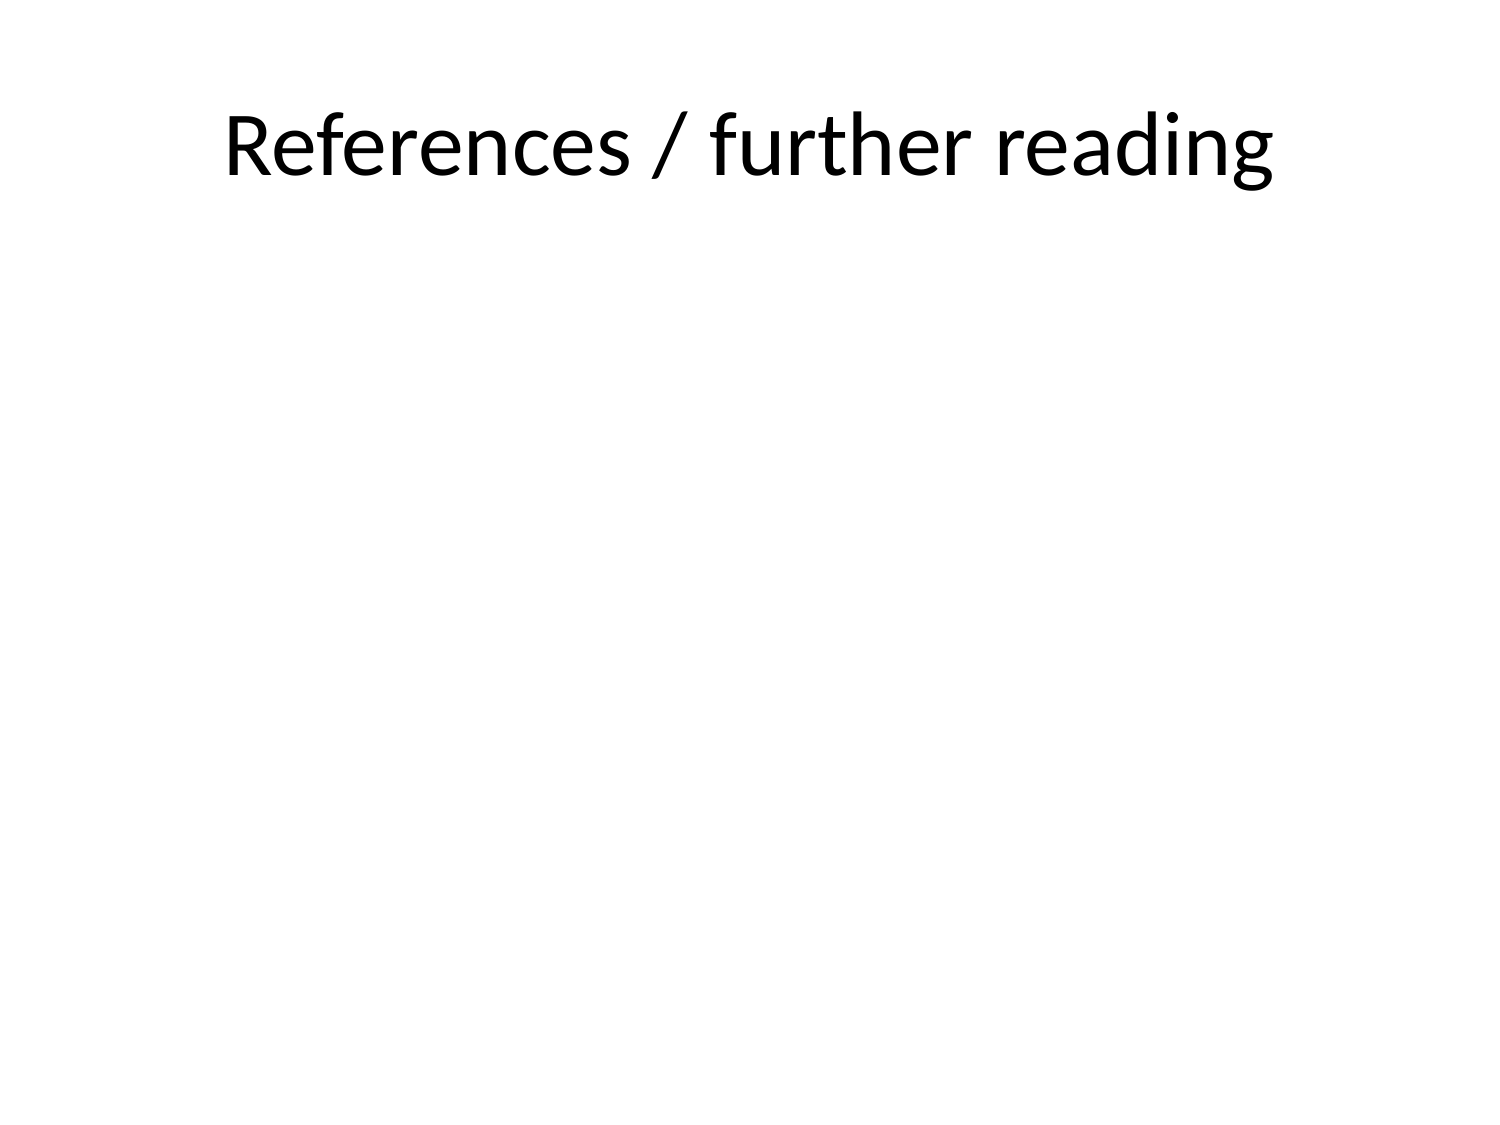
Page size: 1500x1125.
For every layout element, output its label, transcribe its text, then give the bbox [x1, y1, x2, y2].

title References / further reading [75, 45, 1425, 233]
